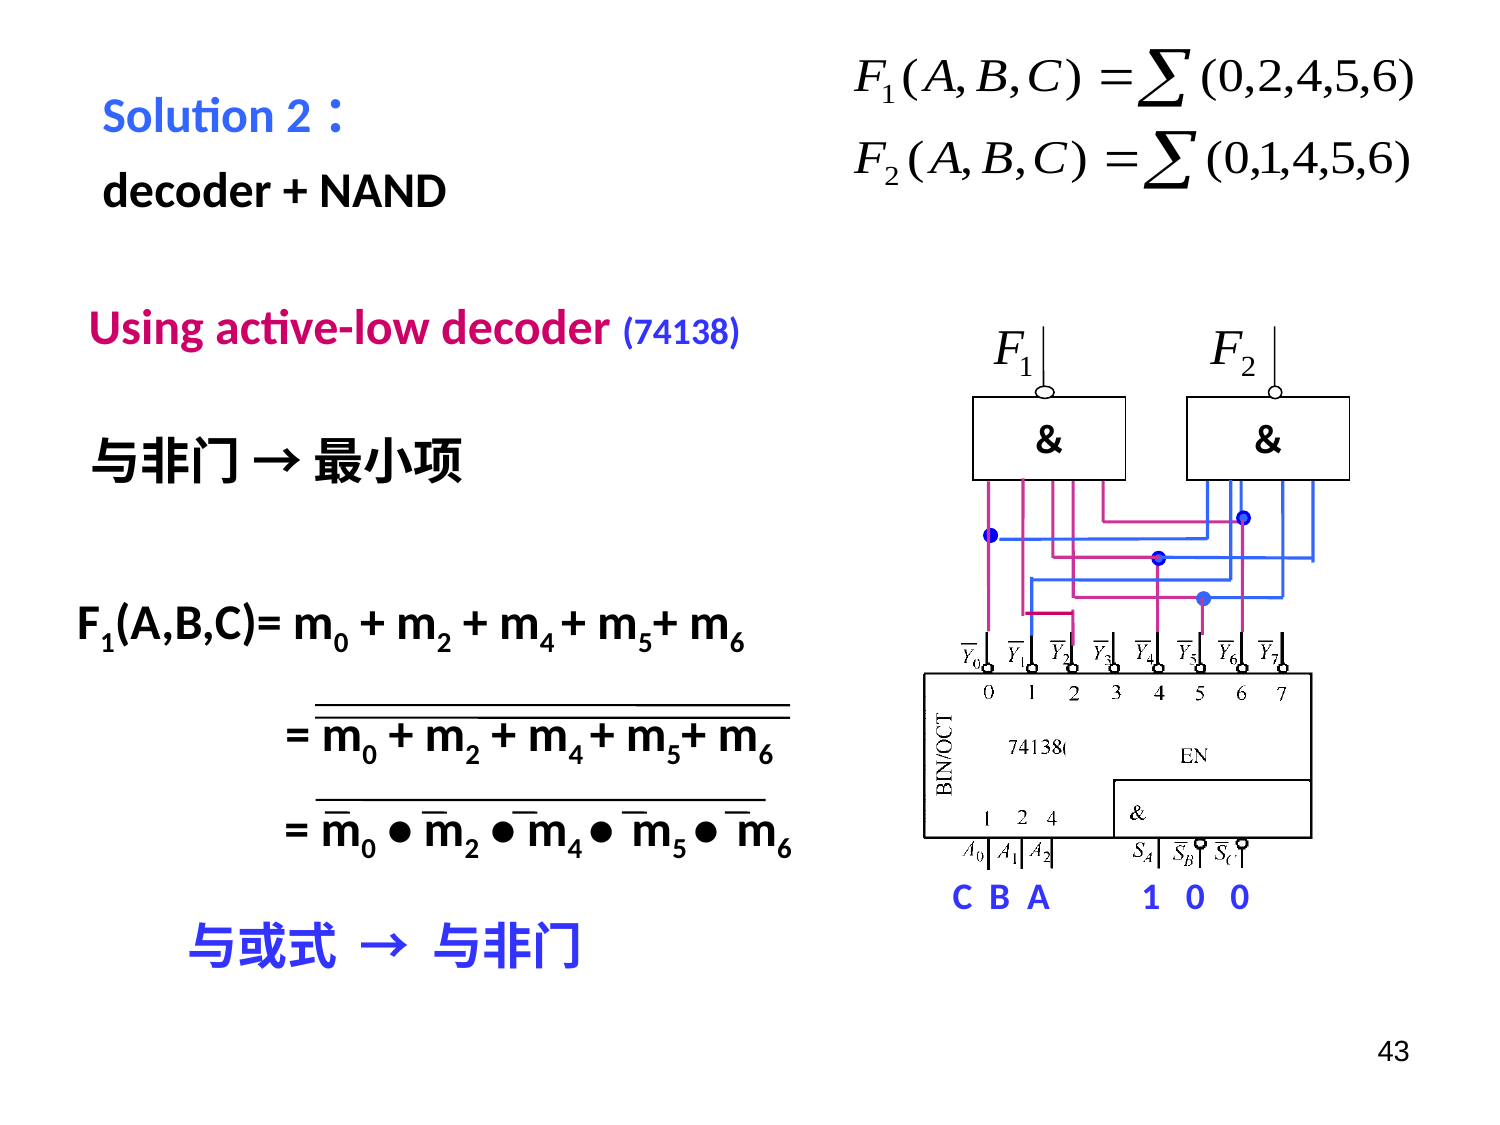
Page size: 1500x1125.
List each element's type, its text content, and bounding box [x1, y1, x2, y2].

picture [916, 632, 1319, 878]
text_box [1197, 592, 1210, 605]
text_box [1153, 552, 1165, 557]
text_box [1152, 558, 1165, 565]
text_box 1 0 0 [1126, 885, 1290, 924]
slide_number 43 [1074, 1024, 1425, 1103]
text_box [989, 529, 997, 542]
text_box Solution 2： decoder + NAND [87, 74, 825, 225]
text_box 与或式 → 与非门 [172, 907, 638, 982]
text_box [984, 530, 988, 541]
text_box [844, 42, 1425, 200]
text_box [262, 788, 815, 865]
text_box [1186, 314, 1350, 481]
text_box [237, 687, 795, 773]
text_box F1(A,B,C)= m0 + m2 + m4 + m5+ m6 [62, 582, 825, 666]
text_box [1237, 512, 1250, 524]
text_box Using active-low decoder (74138) [62, 287, 825, 363]
text_box C B A [937, 885, 1103, 924]
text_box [972, 314, 1126, 481]
text_box 与非门 → 最小项 [76, 422, 479, 498]
